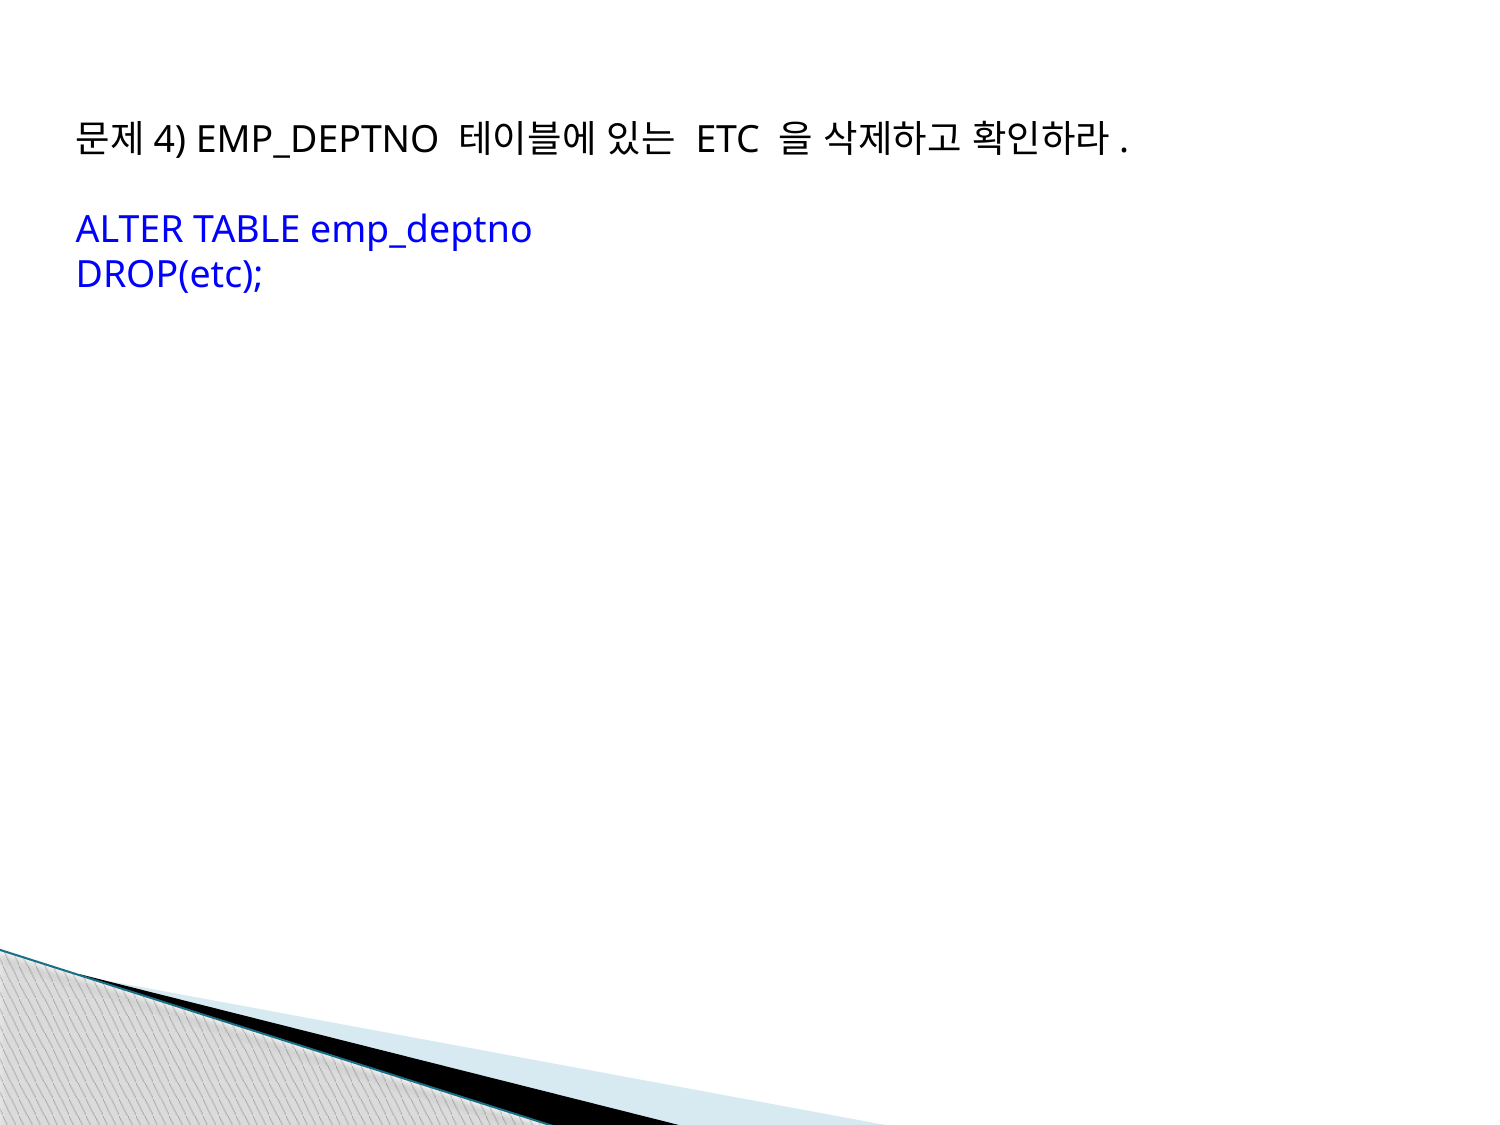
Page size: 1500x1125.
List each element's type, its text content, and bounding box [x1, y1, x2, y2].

text_box 문제4) EMP_DEPTNO 테이블에 있는 ETC 을 삭제하고 확인하라. ALTER TABLE emp_deptno DROP(etc); [60, 62, 1439, 1063]
